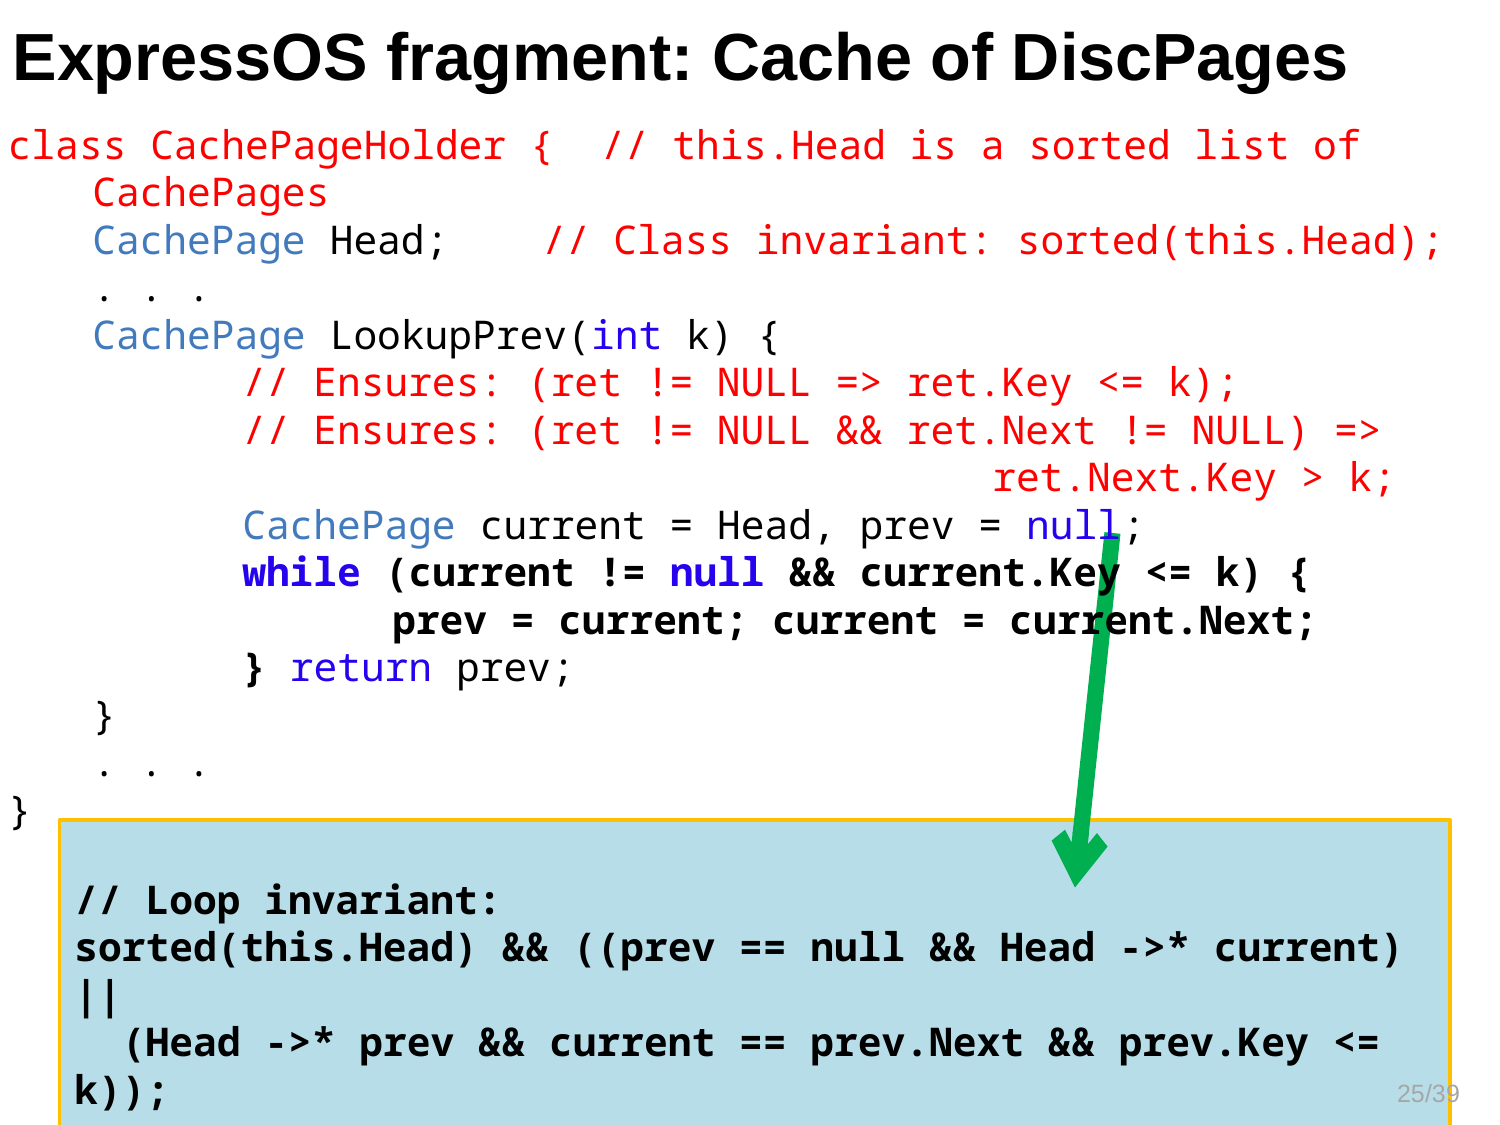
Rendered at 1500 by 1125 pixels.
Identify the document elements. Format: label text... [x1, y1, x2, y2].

text_box // Loop invariant: sorted(this.Head) && ((prev == null && Head ->* current) || (Head ->* prev && current == prev.Next && prev.Key <= k)); [59, 840, 1450, 1125]
slide_number 25/39 [1125, 1062, 1475, 1123]
text_box ExpressOS fragment: Cache of DiscPages [0, 6, 1500, 125]
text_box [1074, 532, 1113, 888]
text_box class CachePageHolder { // this.Head is a sorted list of CachePages CachePage Head; // Class invariant: sorted(this.Head); . . . CachePage LookupPrev(int k) { // Ensures: (ret != NULL => ret.Key <= k); // Ensures: (ret != NULL && ret.Next != NULL) => ret.Next.Key > k; CachePage current = Head, prev = null; while (current != null && current.Key <= k) { prev = current; current = current.Next; } return prev; } . . . } [0, 125, 1500, 840]
